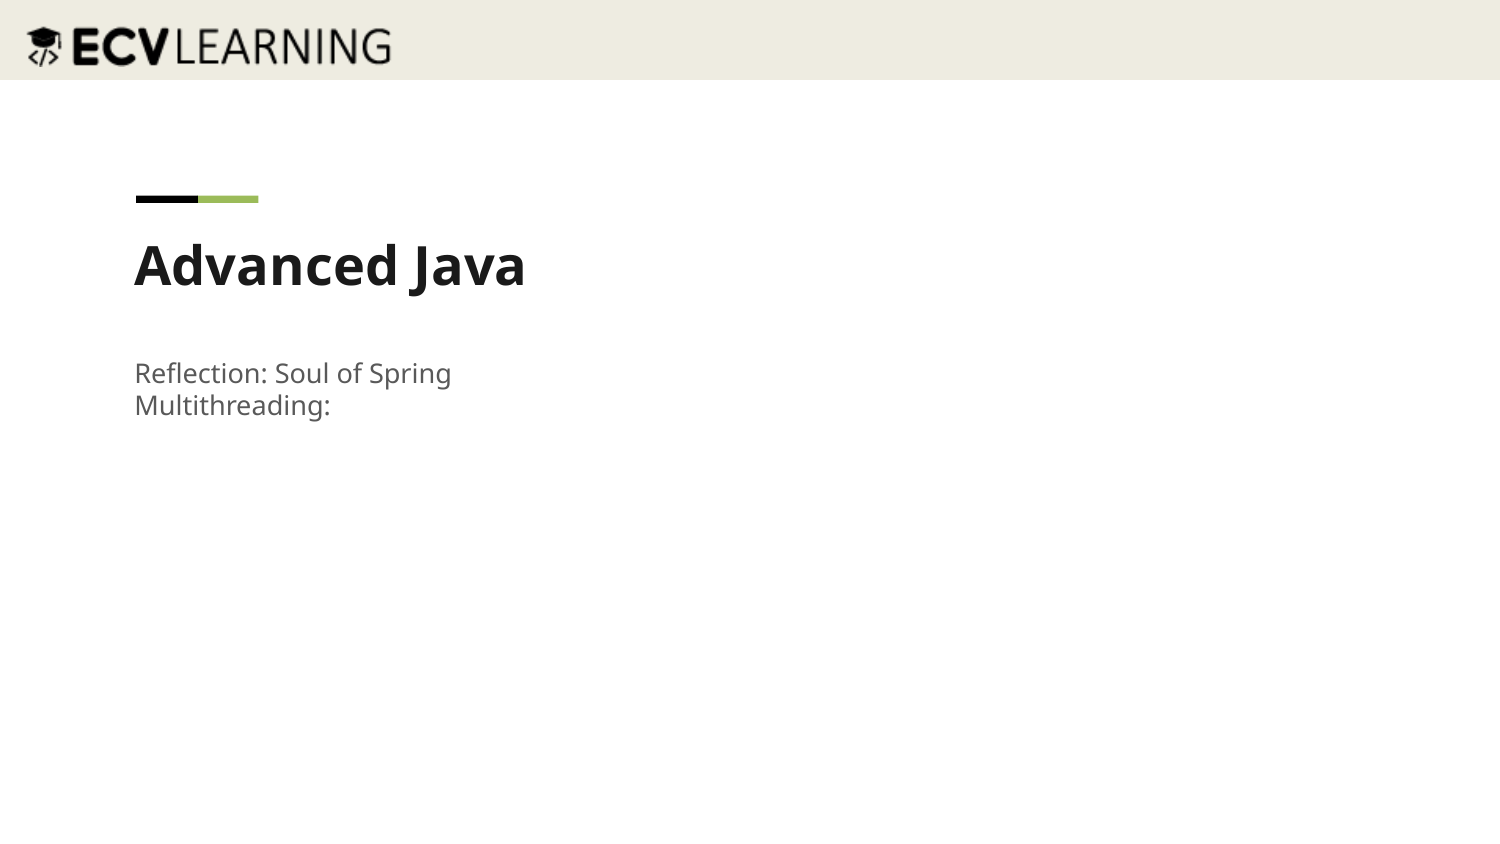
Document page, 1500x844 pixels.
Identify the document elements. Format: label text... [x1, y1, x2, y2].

text_box Advanced Java [119, 216, 1381, 304]
text_box Reflection: Soul of Spring Multithreading: [119, 340, 1381, 712]
picture [24, 24, 396, 67]
